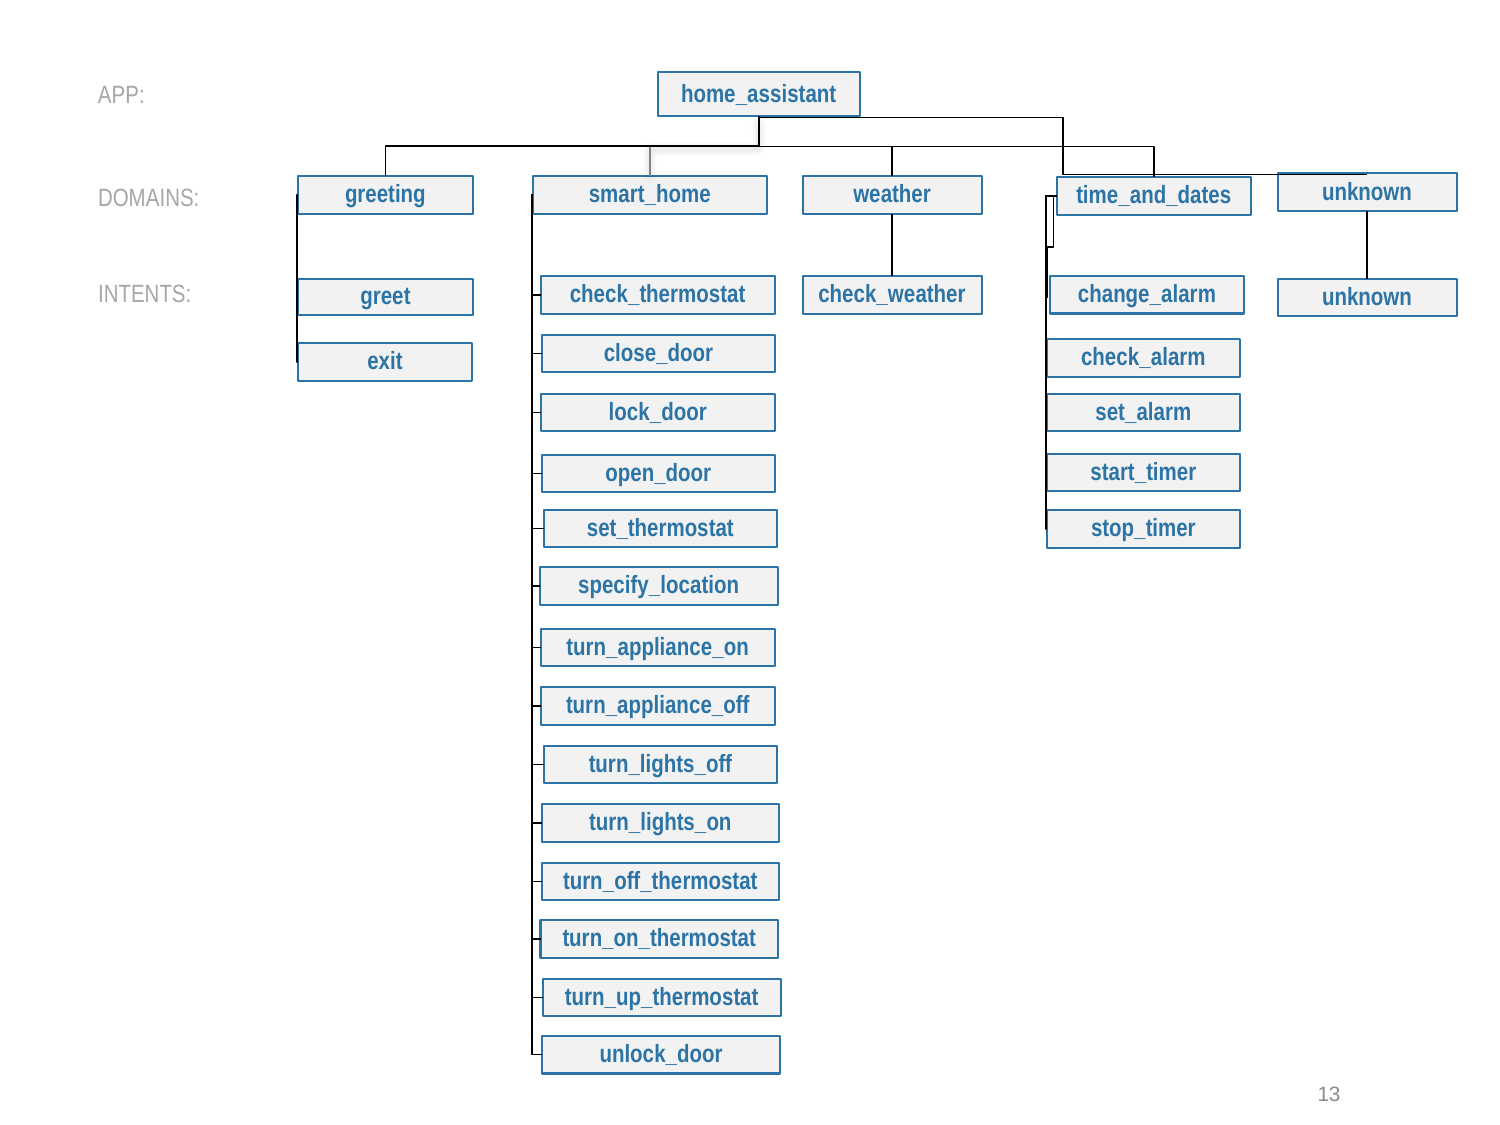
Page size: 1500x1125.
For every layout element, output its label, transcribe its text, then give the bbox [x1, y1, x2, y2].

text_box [541, 0, 603, 334]
text_box turn_appliance_off [549, 685, 777, 727]
text_box weather [801, 174, 920, 216]
text_box set_thermostat [549, 508, 779, 549]
text_box turn_lights_off [549, 744, 779, 785]
text_box APP: [82, 70, 160, 116]
text_box turn_off_thermostat [548, 860, 781, 902]
text_box turn_up_thermostat [546, 977, 783, 1018]
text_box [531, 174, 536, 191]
text_box unlock_door [540, 1034, 782, 1076]
text_box time_and_dates [1096, 175, 1253, 217]
text_box lock_door [549, 392, 777, 433]
text_box change_alarm [1096, 274, 1246, 316]
text_box check_alarm [1096, 337, 1242, 379]
text_box INTENTS: [83, 270, 207, 315]
text_box exit [296, 341, 474, 383]
text_box stop_timer [1045, 508, 1242, 550]
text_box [925, 0, 988, 345]
text_box check_thermostat [607, 274, 777, 316]
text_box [1046, 460, 1058, 530]
text_box specify_location [549, 565, 780, 607]
text_box unknown [1275, 277, 1459, 318]
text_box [532, 194, 543, 1055]
text_box set_alarm [1096, 392, 1242, 433]
text_box home_assistant [656, 70, 862, 118]
text_box smart_home [607, 174, 769, 216]
text_box open_door [549, 453, 777, 494]
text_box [673, 91, 735, 201]
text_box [1034, 0, 1092, 451]
text_box DOMAINS: [83, 173, 215, 219]
text_box start_timer [1062, 452, 1242, 493]
text_box check_weather [801, 274, 920, 316]
text_box turn_on_thermostat [548, 918, 780, 960]
text_box greet [303, 277, 475, 317]
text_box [759, 146, 893, 177]
text_box unknown [1275, 171, 1459, 213]
text_box turn_appliance_on [549, 626, 777, 668]
text_box close_door [549, 333, 777, 374]
text_box turn_lights_on [549, 802, 781, 844]
slide_number 13 [1154, 1062, 1500, 1123]
text_box greeting [296, 174, 475, 216]
